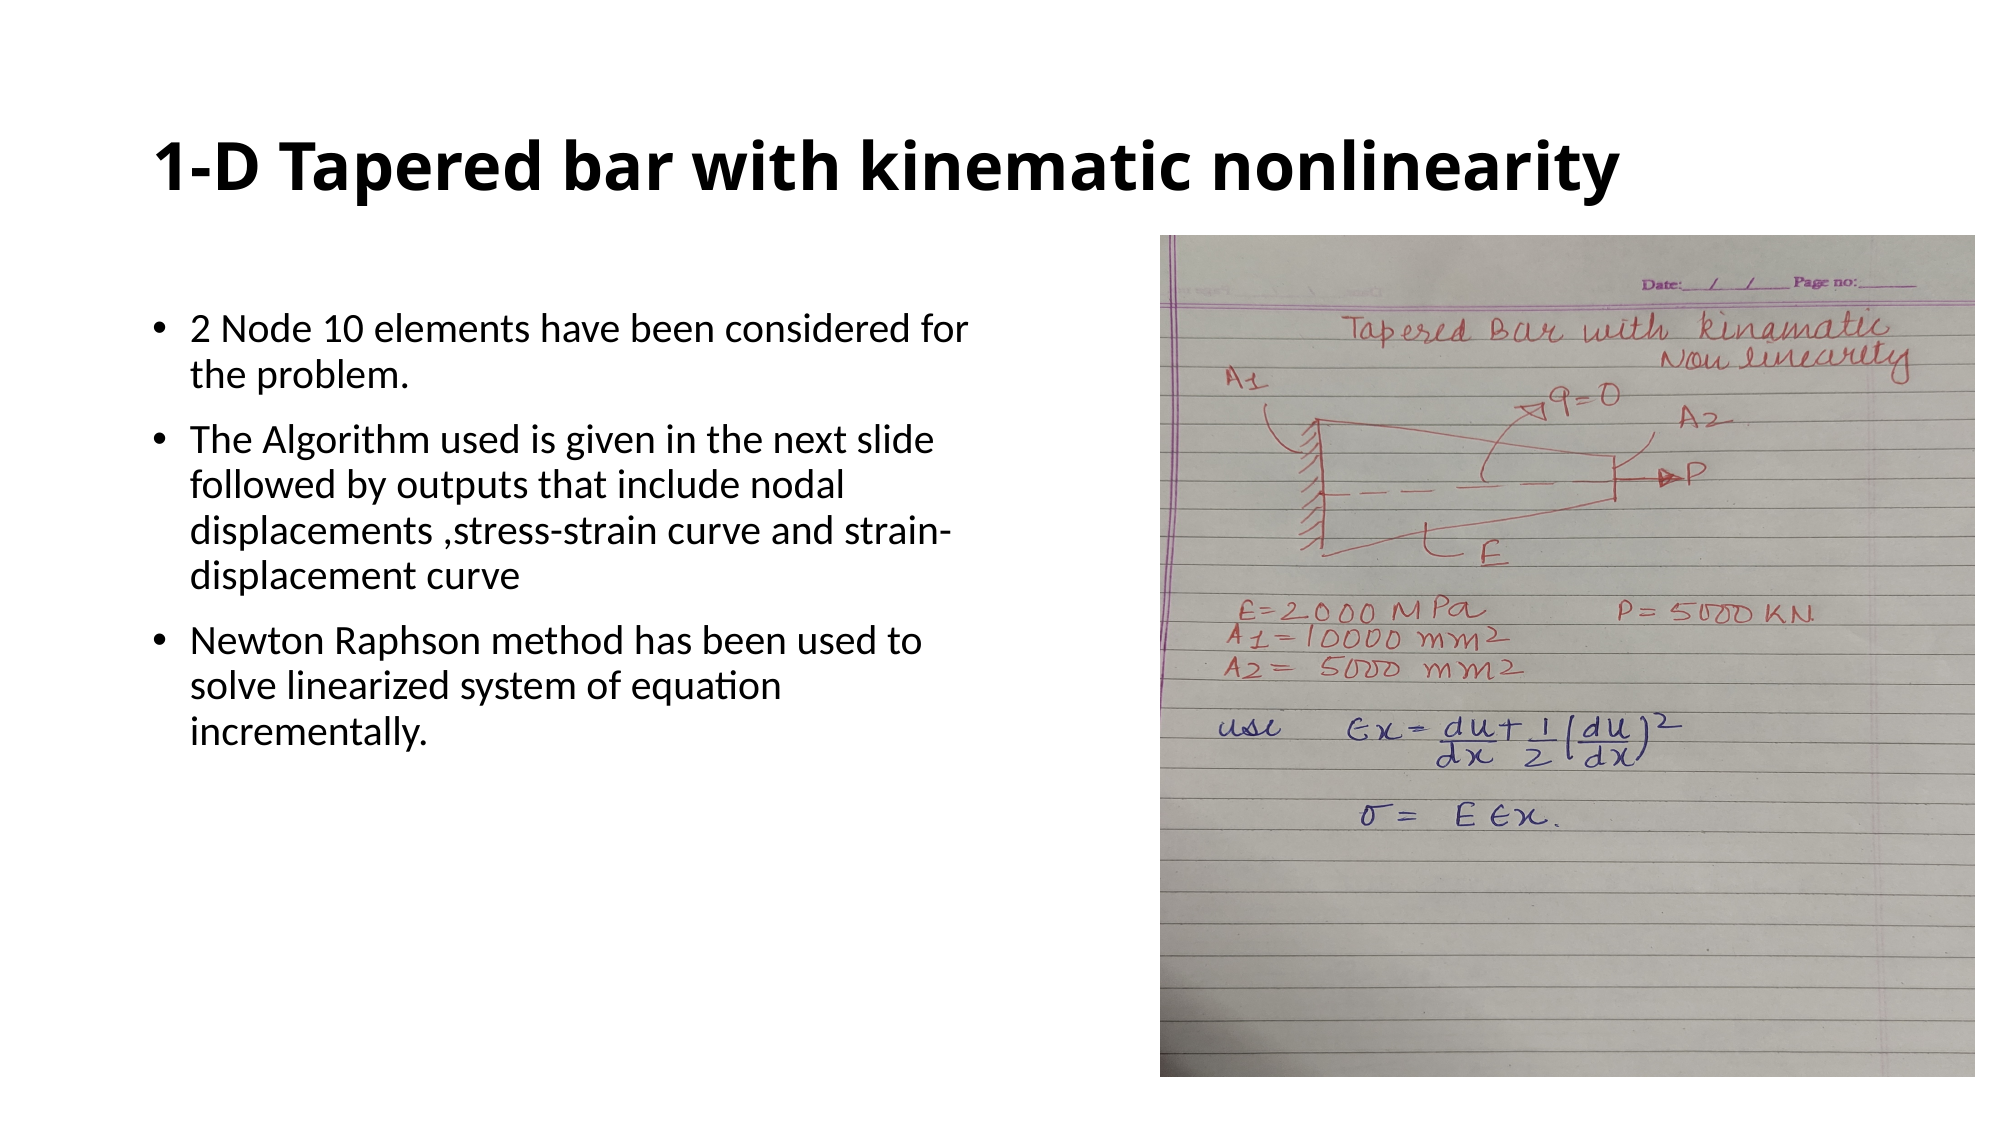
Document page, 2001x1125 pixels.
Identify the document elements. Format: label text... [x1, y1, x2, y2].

title 1-D Tapered bar with kinematic nonlinearity [137, 59, 1863, 278]
list 2 Node 10 elements have been considered for the problem. The Algorithm used is given in the next slide followed by outputs that include nodal displacements ,stress-strain curve and strain-displacement curve Newton Raphson method has been used to solve linearized system of equation incrementally. [137, 299, 1000, 1014]
picture [1159, 235, 1975, 1078]
